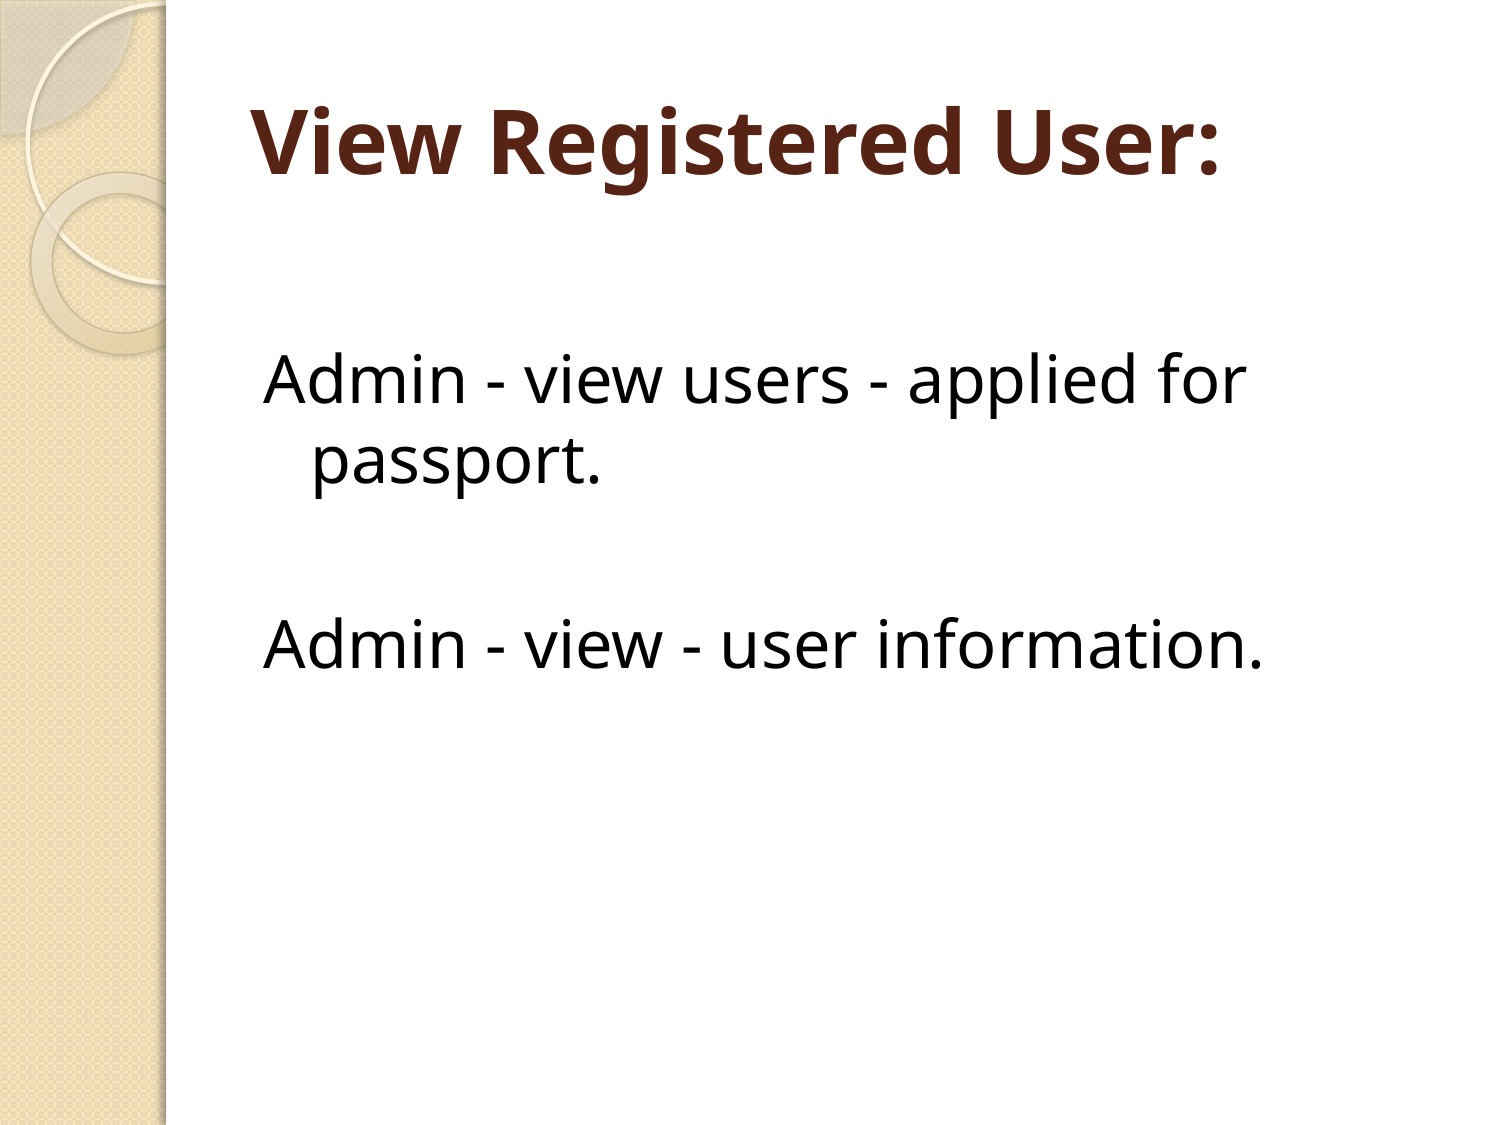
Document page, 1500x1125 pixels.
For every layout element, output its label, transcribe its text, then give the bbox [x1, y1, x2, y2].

title View Registered User: [235, 45, 1466, 233]
list Admin - view users - applied for passport. Admin - view - user information. [235, 237, 1466, 1025]
